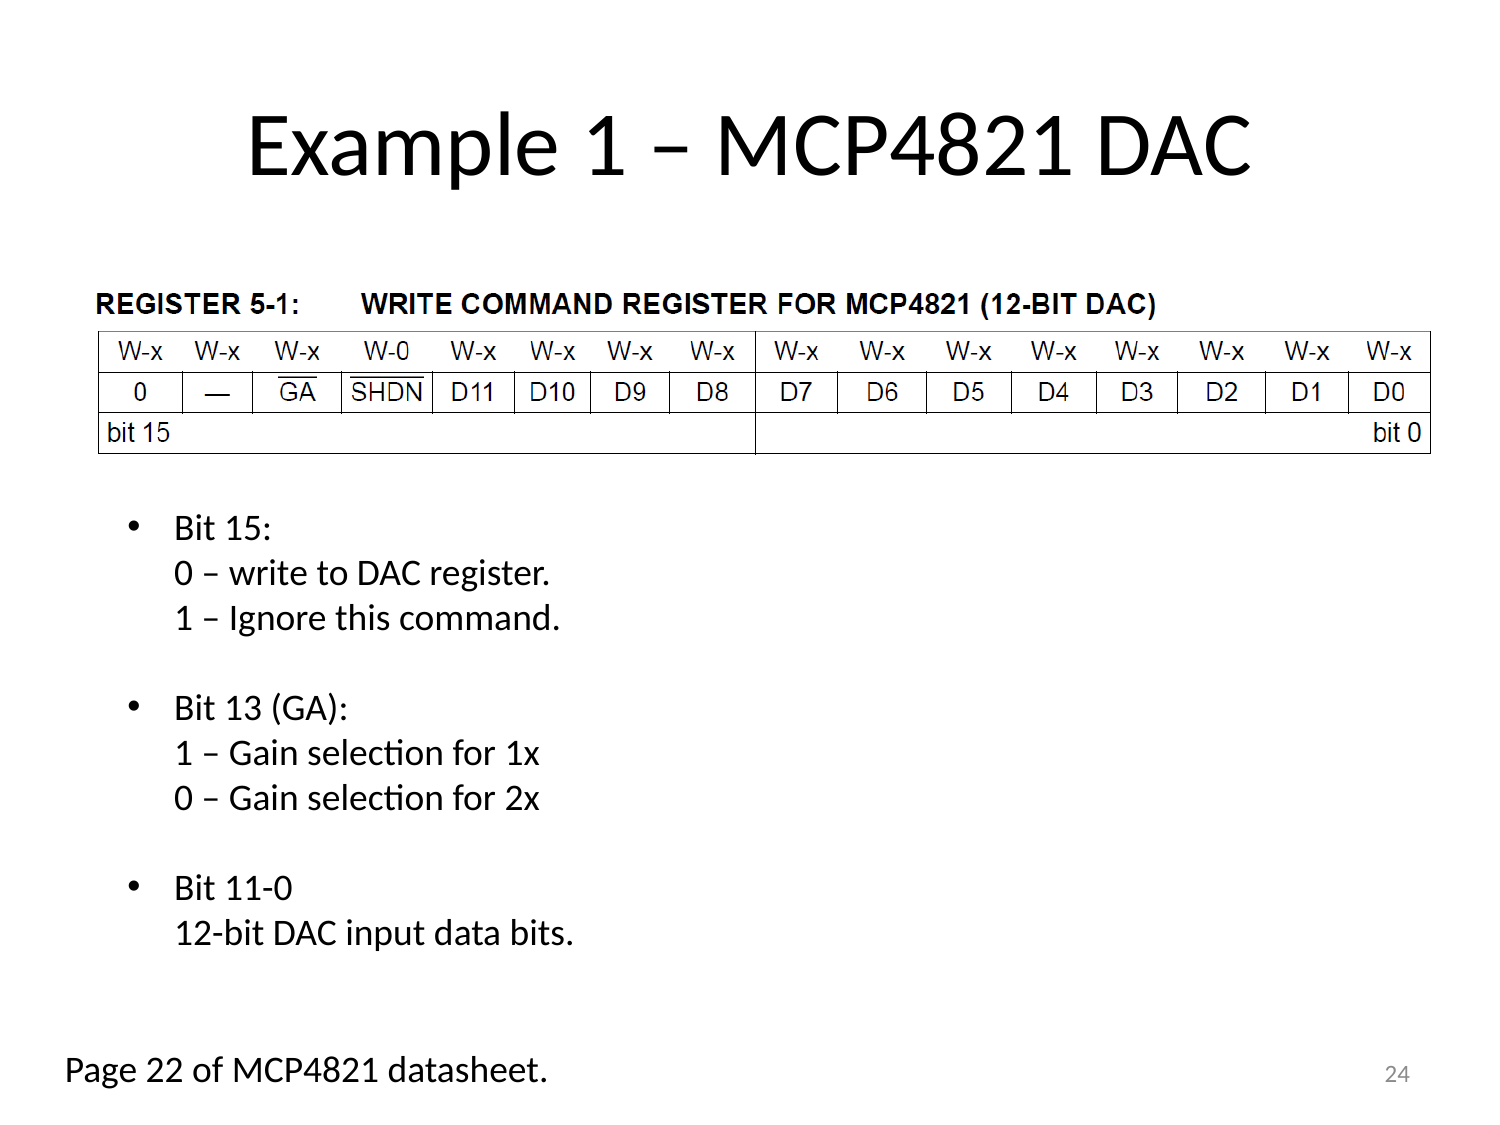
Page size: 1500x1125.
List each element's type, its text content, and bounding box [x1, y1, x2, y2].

text_box Bit 15: 0 – write to DAC register. 1 – Ignore this command. Bit 13 (GA): 1 – Gain selection for 1x 0 – Gain selection for 2x Bit 11-0 12-bit DAC input data bits. [112, 496, 1000, 1006]
text_box Page 22 of MCP4821 datasheet. [49, 1038, 713, 1098]
title Example 1 – MCP4821 DAC [75, 45, 1425, 233]
slide_number 24 [1074, 1042, 1425, 1103]
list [87, 287, 1438, 465]
